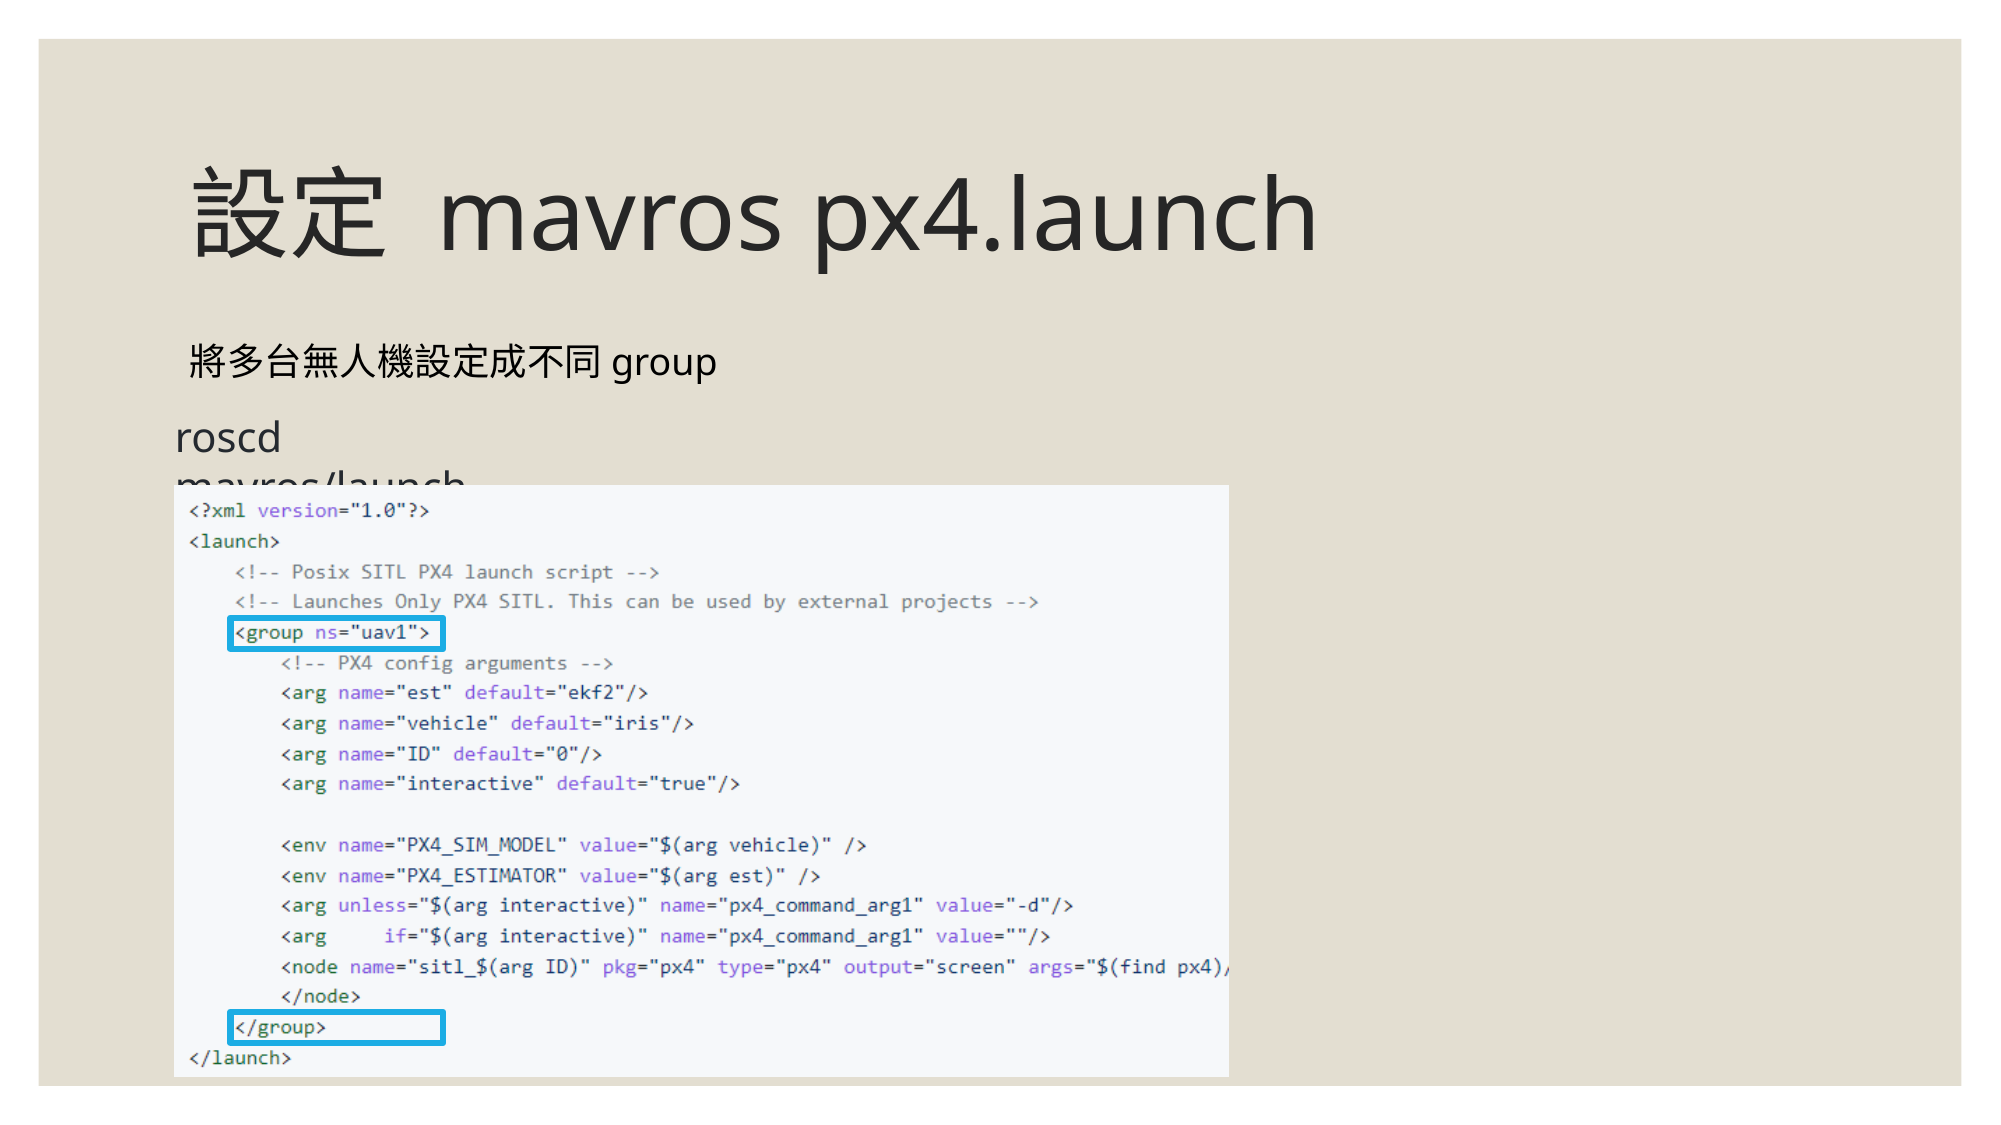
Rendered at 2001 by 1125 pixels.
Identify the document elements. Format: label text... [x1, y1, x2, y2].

list roscd mavros/launch [174, 141, 575, 330]
text_box 將多台無人機設定成不同group [174, 330, 733, 391]
picture [174, 485, 1229, 1077]
title 設定 mavros px4.launch [174, 105, 1825, 331]
list roscd mavros/launch [174, 391, 575, 483]
